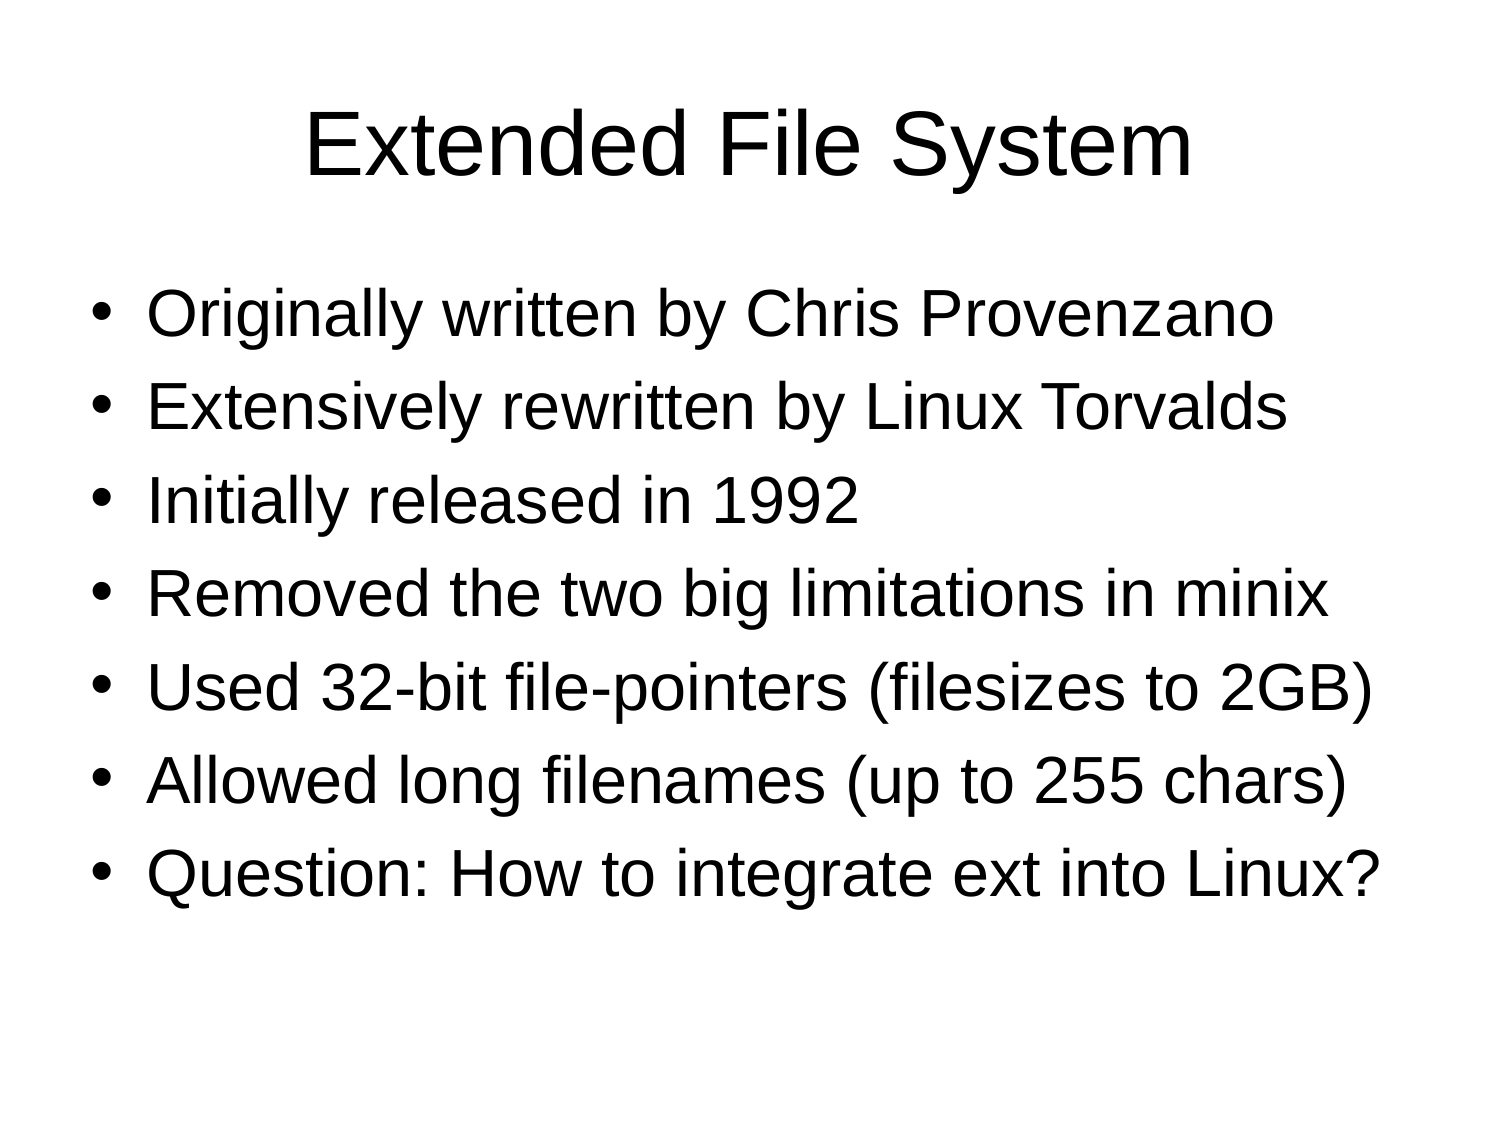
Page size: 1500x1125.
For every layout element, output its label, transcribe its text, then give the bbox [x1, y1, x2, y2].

list Originally written by Chris Provenzano Extensively rewritten by Linux Torvalds Initially released in 1992 Removed the two big limitations in minix Used 32-bit file-pointers (filesizes to 2GB) Allowed long filenames (up to 255 chars) Question: How to integrate ext into Linux? [75, 262, 1425, 1005]
title Extended File System [75, 45, 1425, 233]
